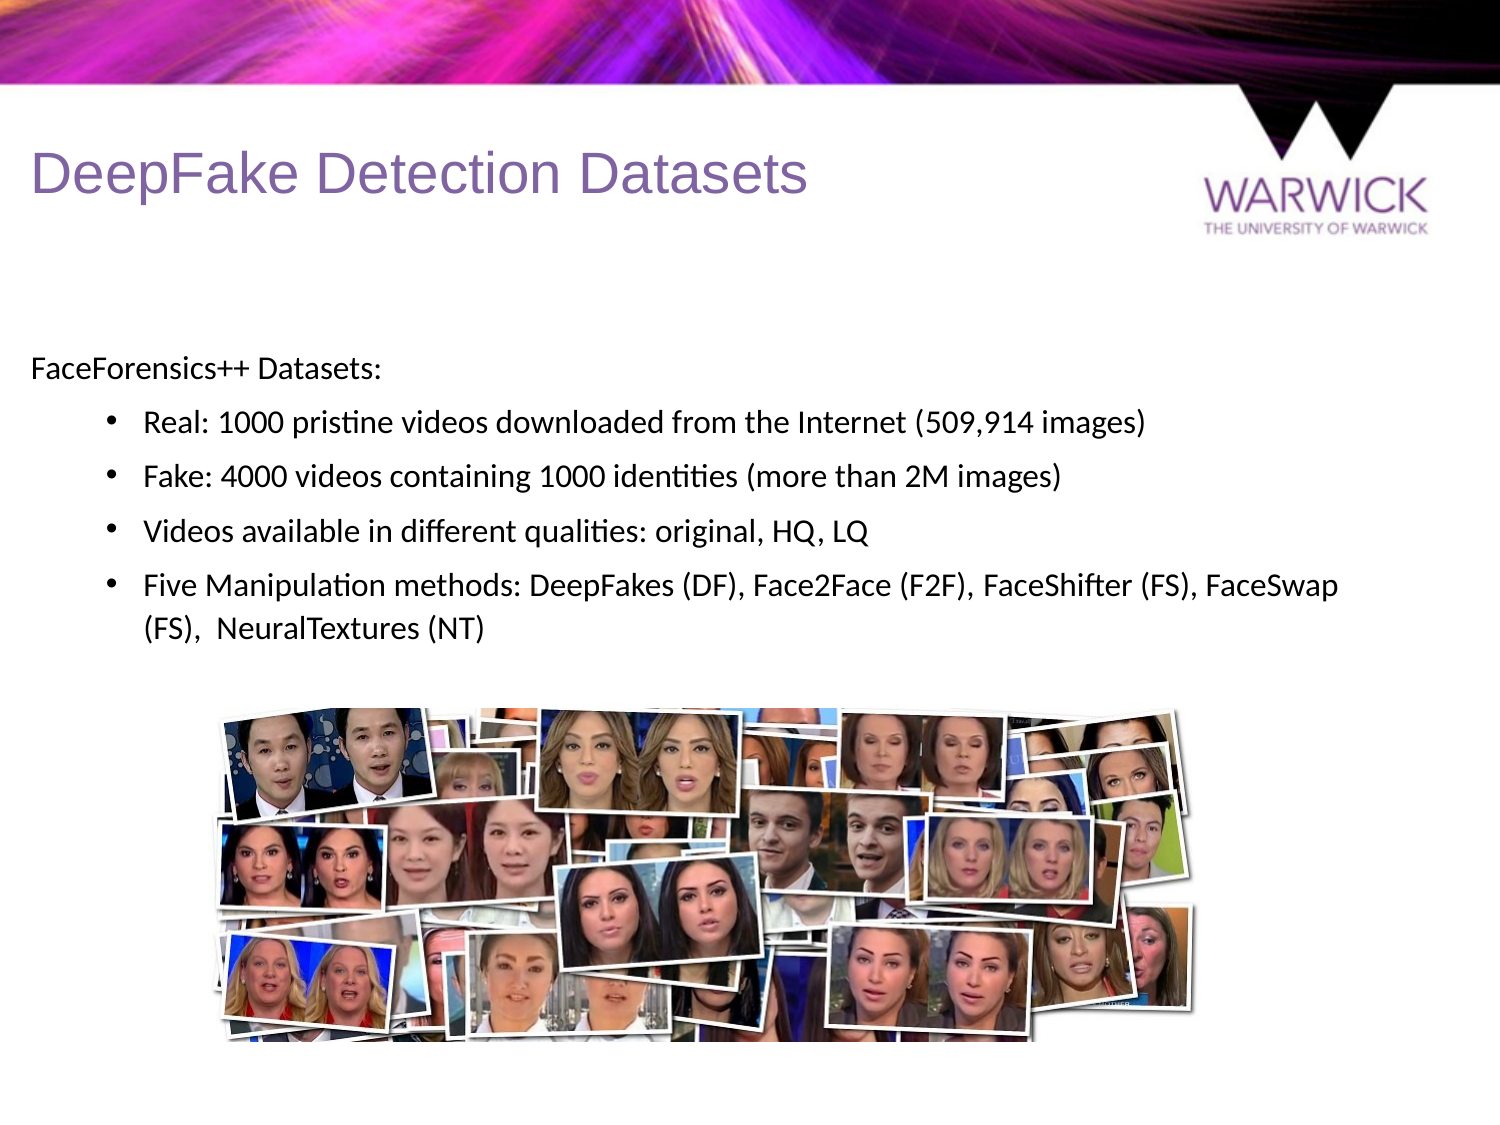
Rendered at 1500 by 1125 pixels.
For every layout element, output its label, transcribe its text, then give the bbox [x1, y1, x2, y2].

picture [207, 707, 1209, 1042]
picture [0, 0, 1500, 255]
text_box FaceForensics++ Datasets: Real: 1000 pristine videos downloaded from the Internet (509,914 images) Fake: 4000 videos containing 1000 identities (more than 2M images) Videos available in different qualities: original, HQ, LQ Five Manipulation methods: DeepFakes (DF), Face2Face (F2F), FaceShifter (FS), FaceSwap (FS), NeuralTextures (NT) [15, 334, 1500, 682]
